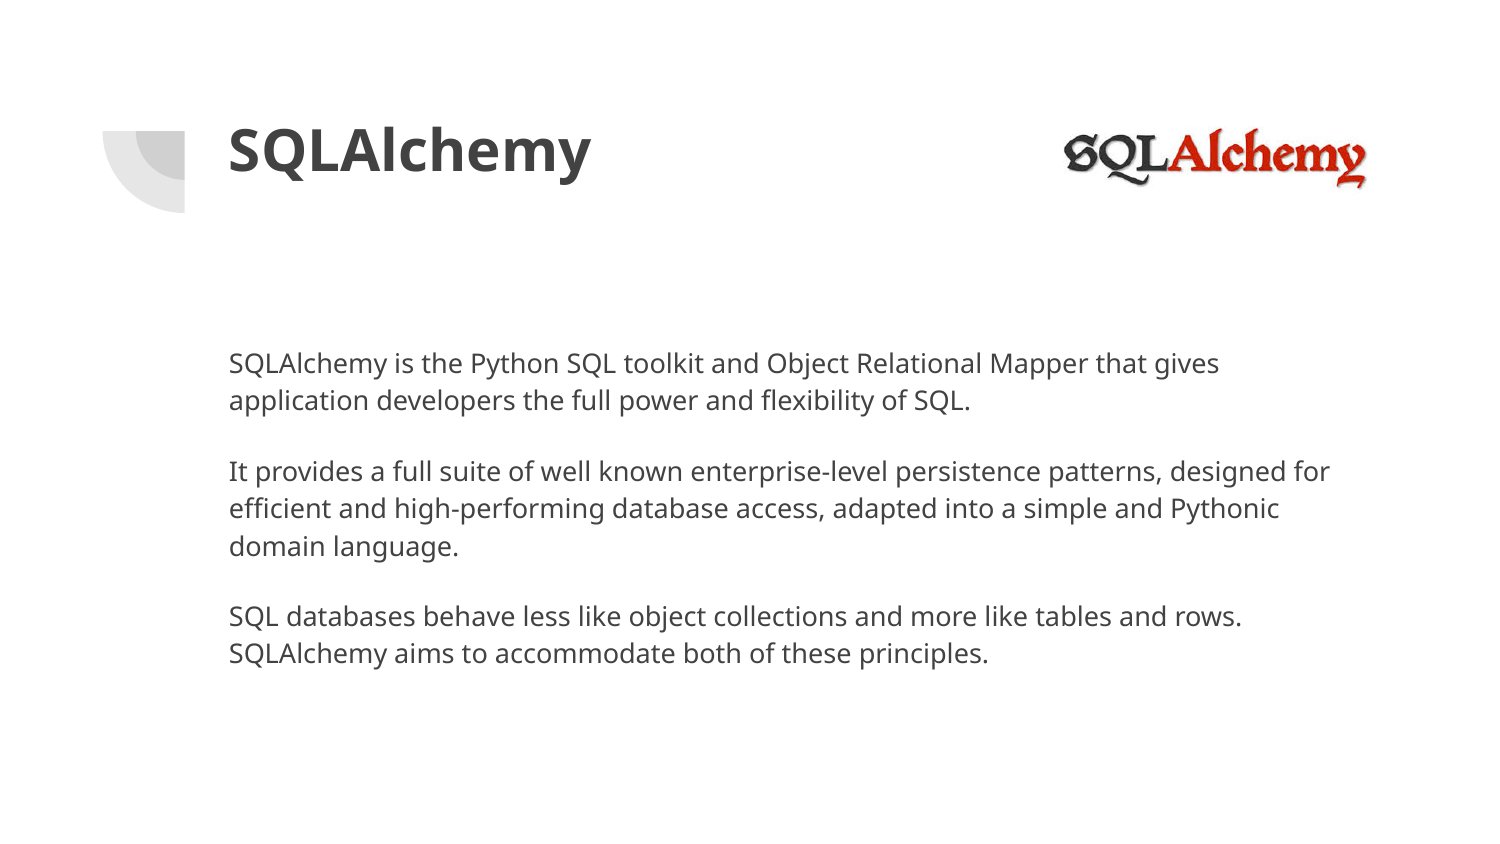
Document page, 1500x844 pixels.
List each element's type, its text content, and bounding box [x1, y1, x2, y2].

picture [1063, 97, 1368, 220]
title SQLAlchemy [213, 98, 1368, 263]
list SQLAlchemy is the Python SQL toolkit and Object Relational Mapper that gives application developers the full power and flexibility of SQL. It provides a full suite of well known enterprise-level persistence patterns, designed for efficient and high-performing database access, adapted into a simple and Pythonic domain language. SQL databases behave less like object collections and more like tables and rows. SQLAlchemy aims to accommodate both of these principles. [213, 326, 1368, 744]
